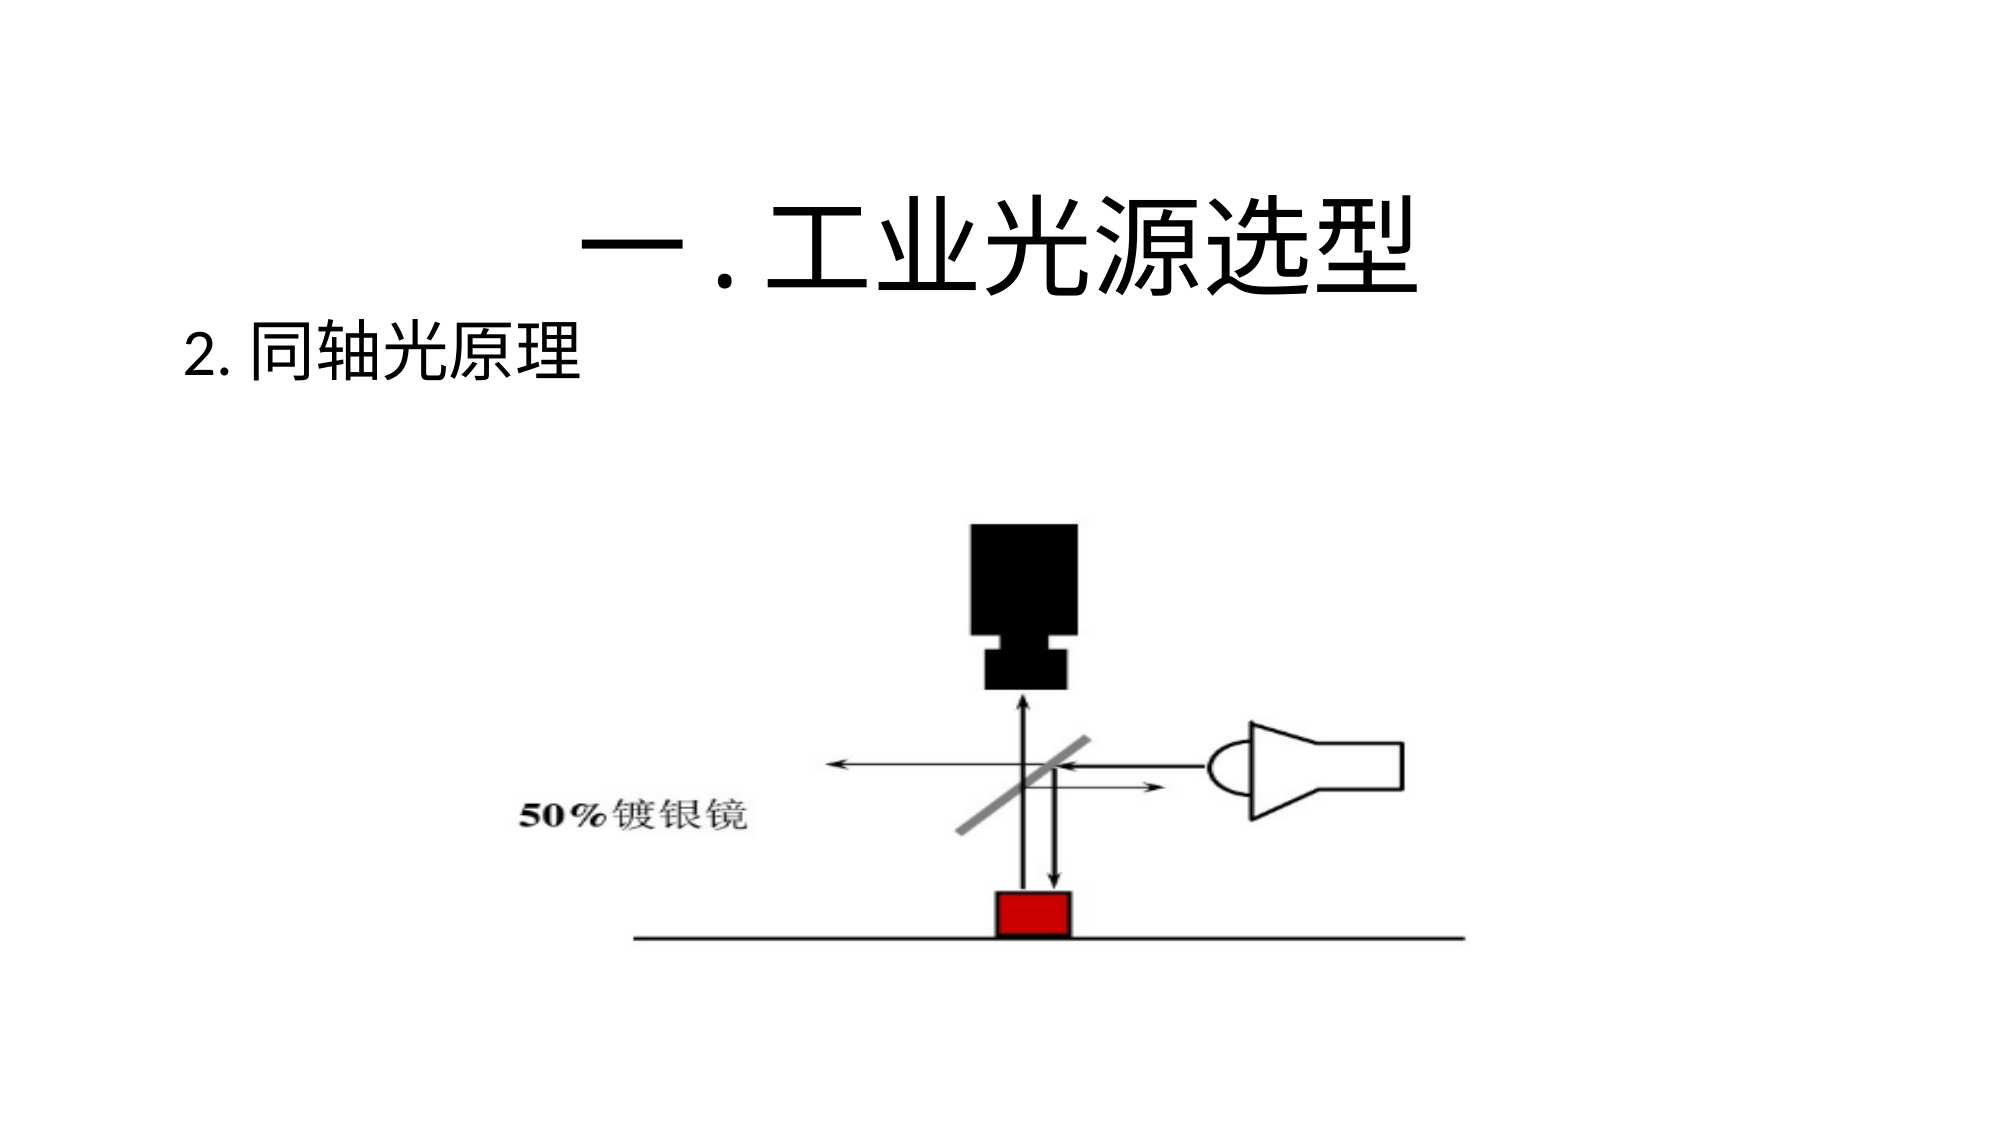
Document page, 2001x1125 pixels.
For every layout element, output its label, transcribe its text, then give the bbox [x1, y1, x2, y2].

text_box 2.同轴光原理 [167, 301, 654, 397]
title 一.工业光源选型 [249, 184, 1750, 319]
picture [405, 419, 1718, 1050]
